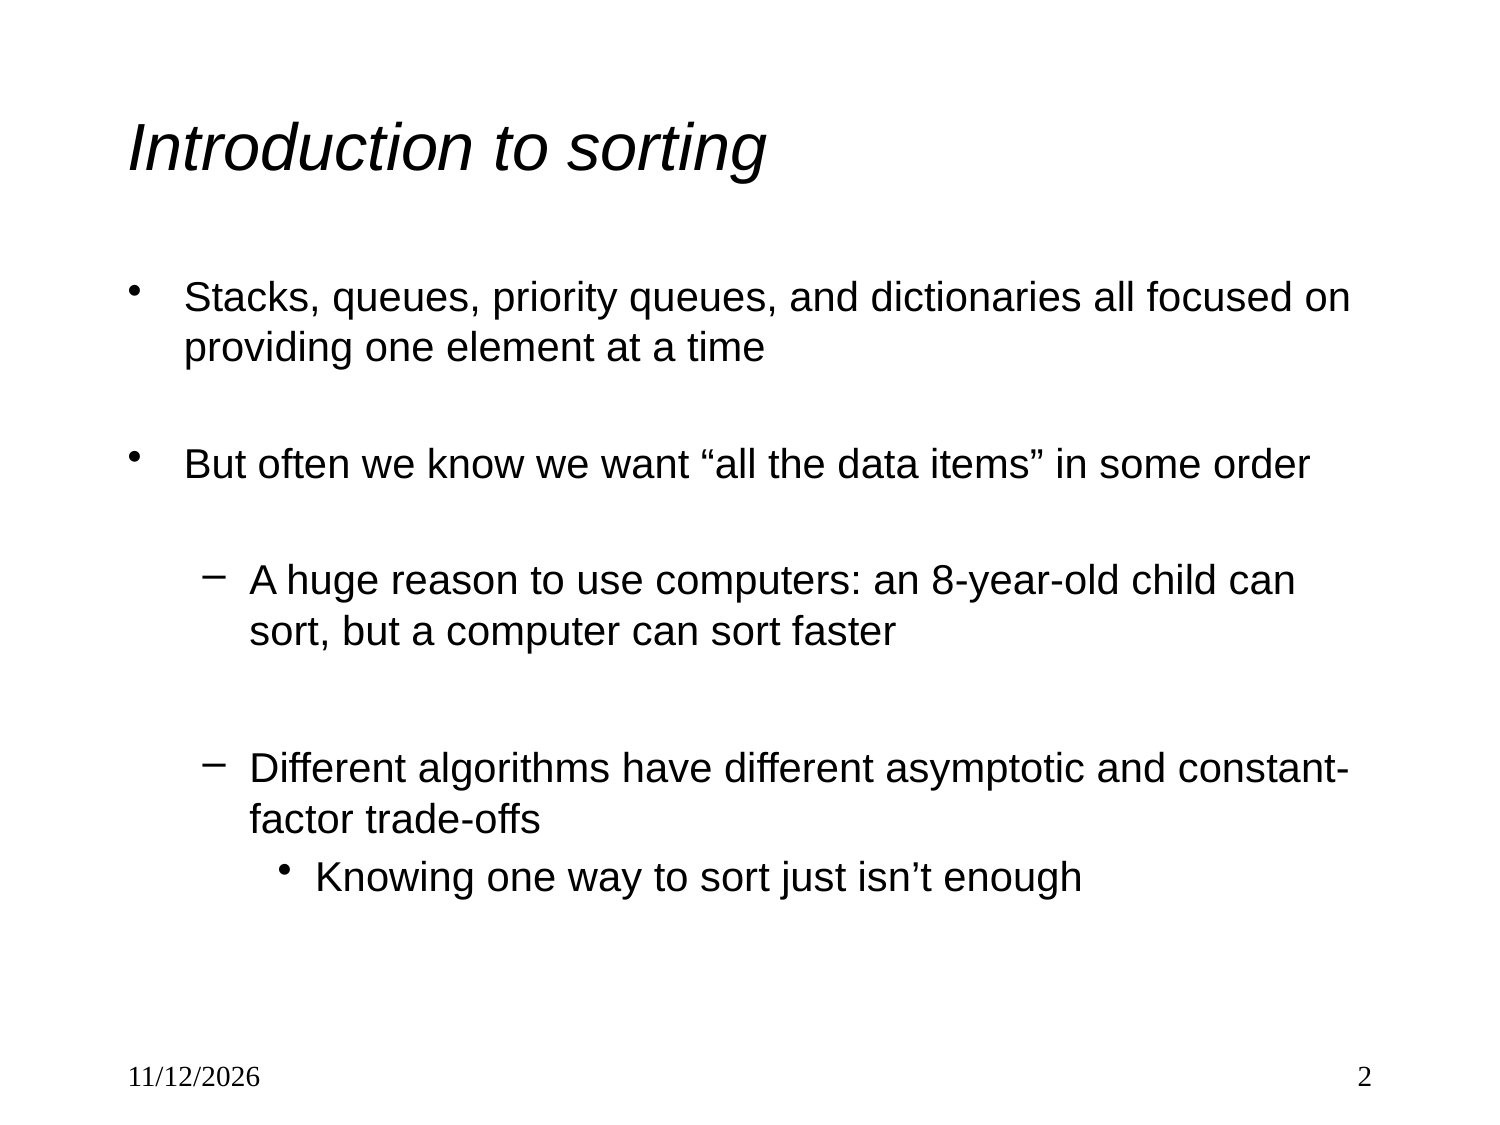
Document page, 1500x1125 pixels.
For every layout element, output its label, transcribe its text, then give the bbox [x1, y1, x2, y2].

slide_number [112, 1049, 426, 1125]
list Stacks, queues, priority queues, and dictionaries all focused on providing one element at a time But often we know we want “all the data items” in some order A huge reason to use computers: an 8-year-old child can sort, but a computer can sort faster Different algorithms have different asymptotic and constant-factor trade-offs Knowing one way to sort just isn’t enough [112, 262, 1388, 1001]
slide_number 2 [1074, 1049, 1388, 1125]
title Introduction to sorting [112, 49, 1388, 238]
